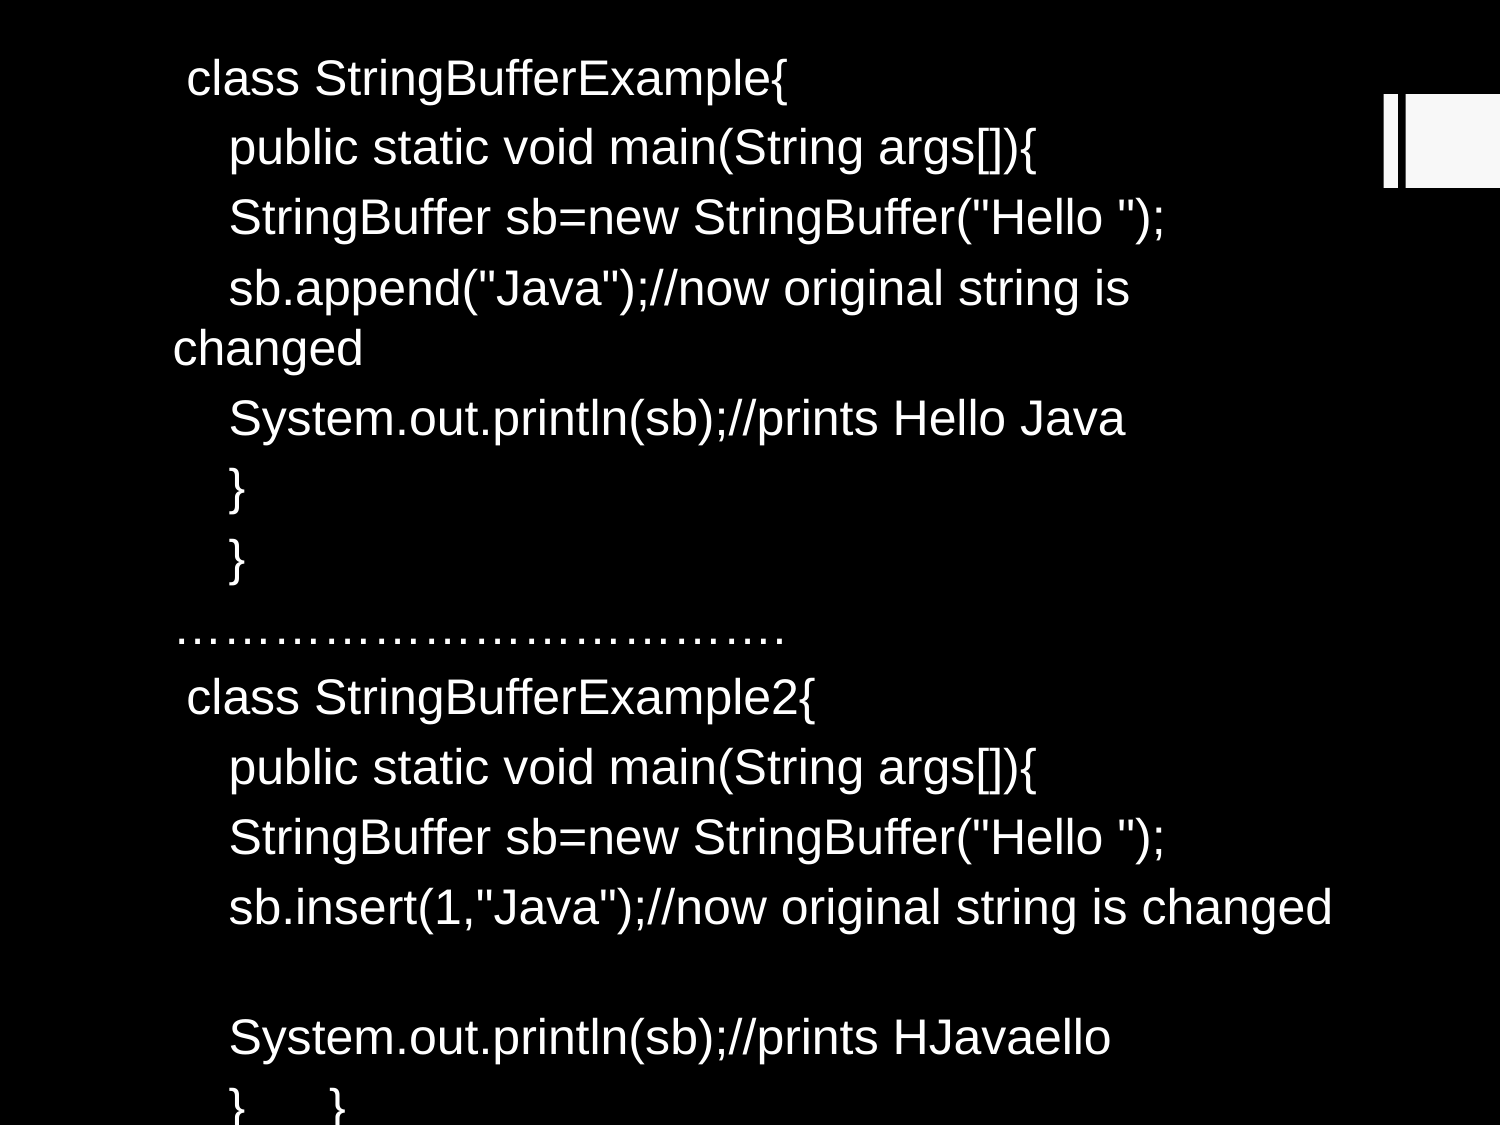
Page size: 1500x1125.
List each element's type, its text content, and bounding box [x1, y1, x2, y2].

list class StringBufferExample{ public static void main(String args[]){ StringBuffer sb=new StringBuffer("Hello "); sb.append("Java");//now original string is changed System.out.println(sb);//prints Hello Java } } ………………………………. class StringBufferExample2{ public static void main(String args[]){ StringBuffer sb=new StringBuffer("Hello "); sb.insert(1,"Java");//now original string is changed System.out.println(sb);//prints HJavaello } } [150, 37, 1350, 1063]
